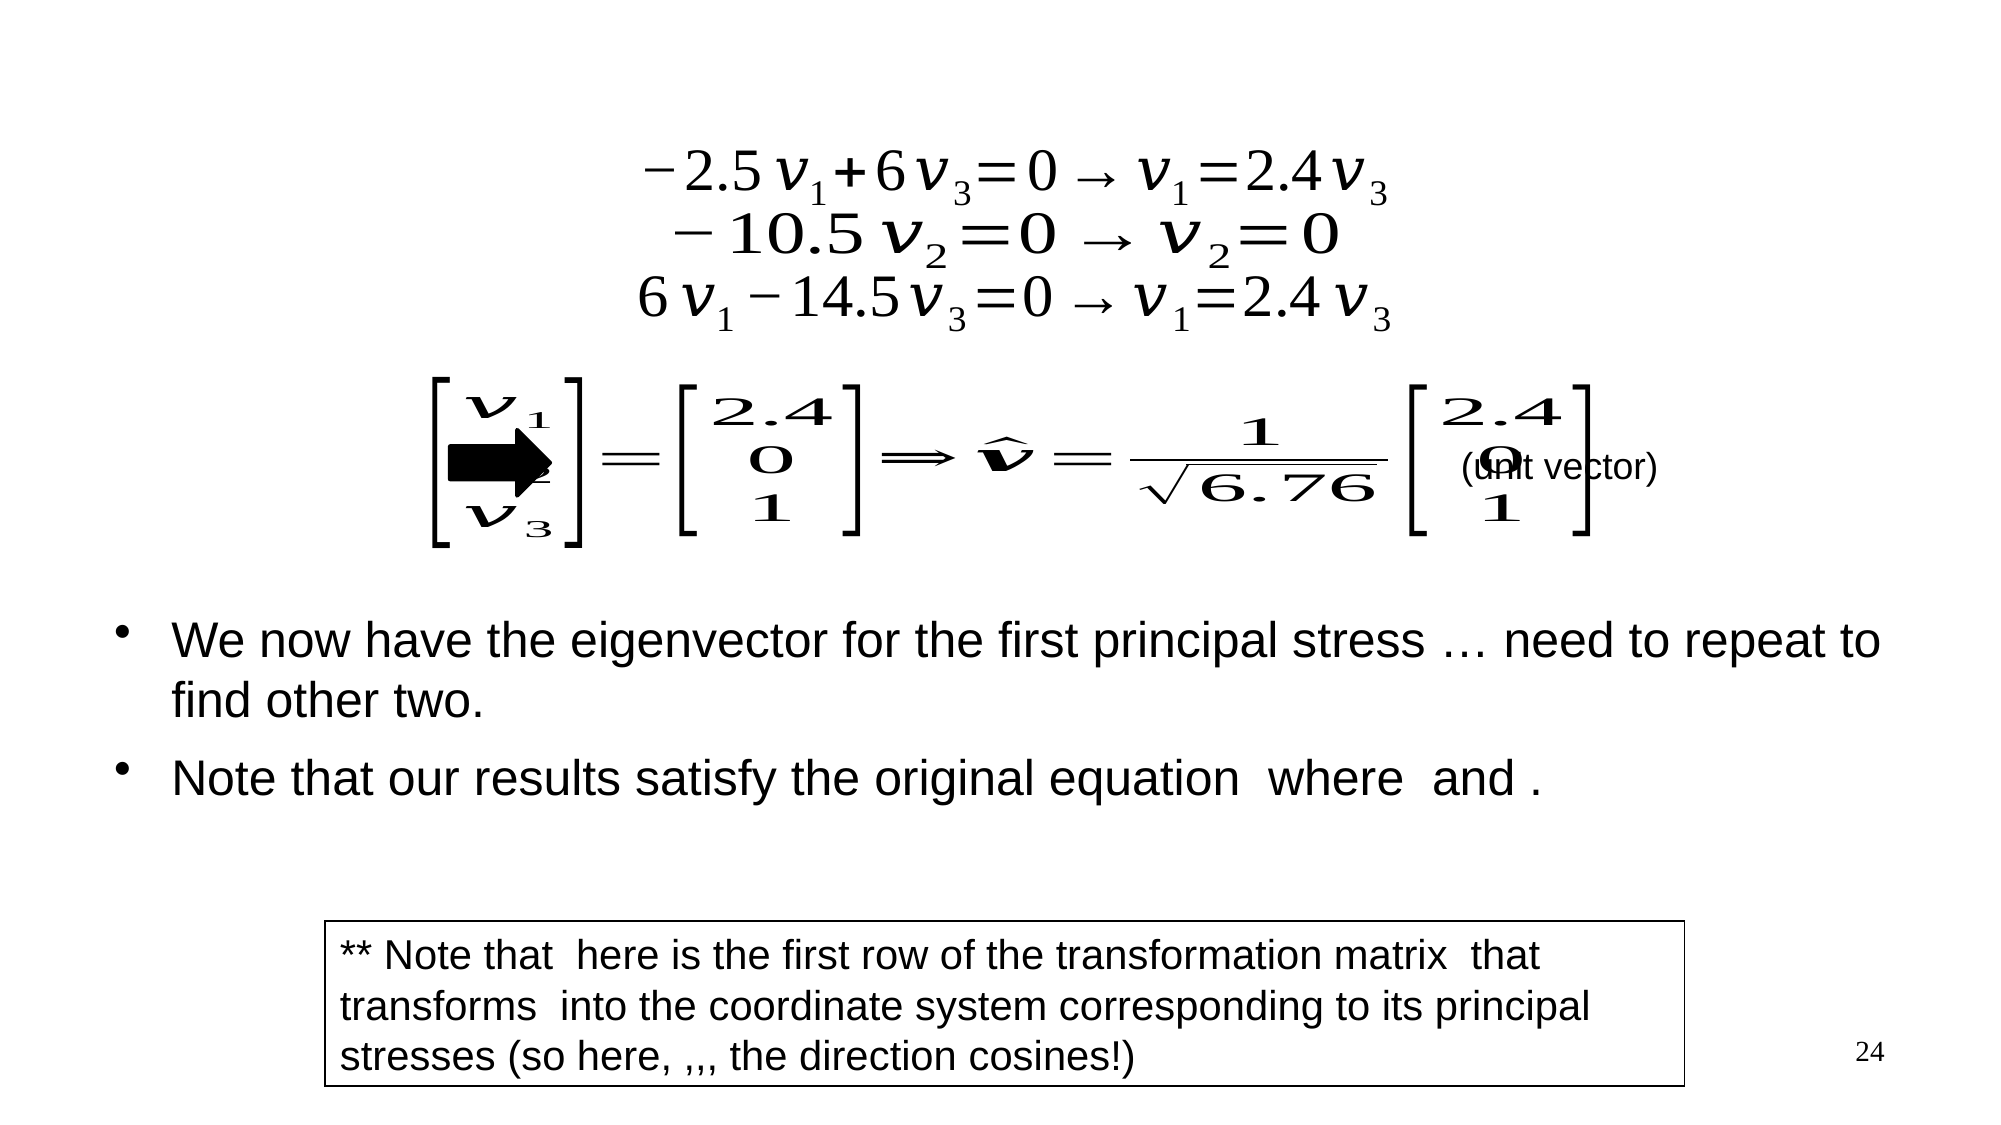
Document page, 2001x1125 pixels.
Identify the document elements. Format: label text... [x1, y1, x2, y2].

text_box [447, 428, 553, 498]
text_box (unit vector) [1446, 435, 1674, 495]
list We now have the eigenvector for the first principal stress … need to repeat to find other two. [99, 599, 1901, 1125]
slide_number 24 [1433, 1024, 1901, 1103]
